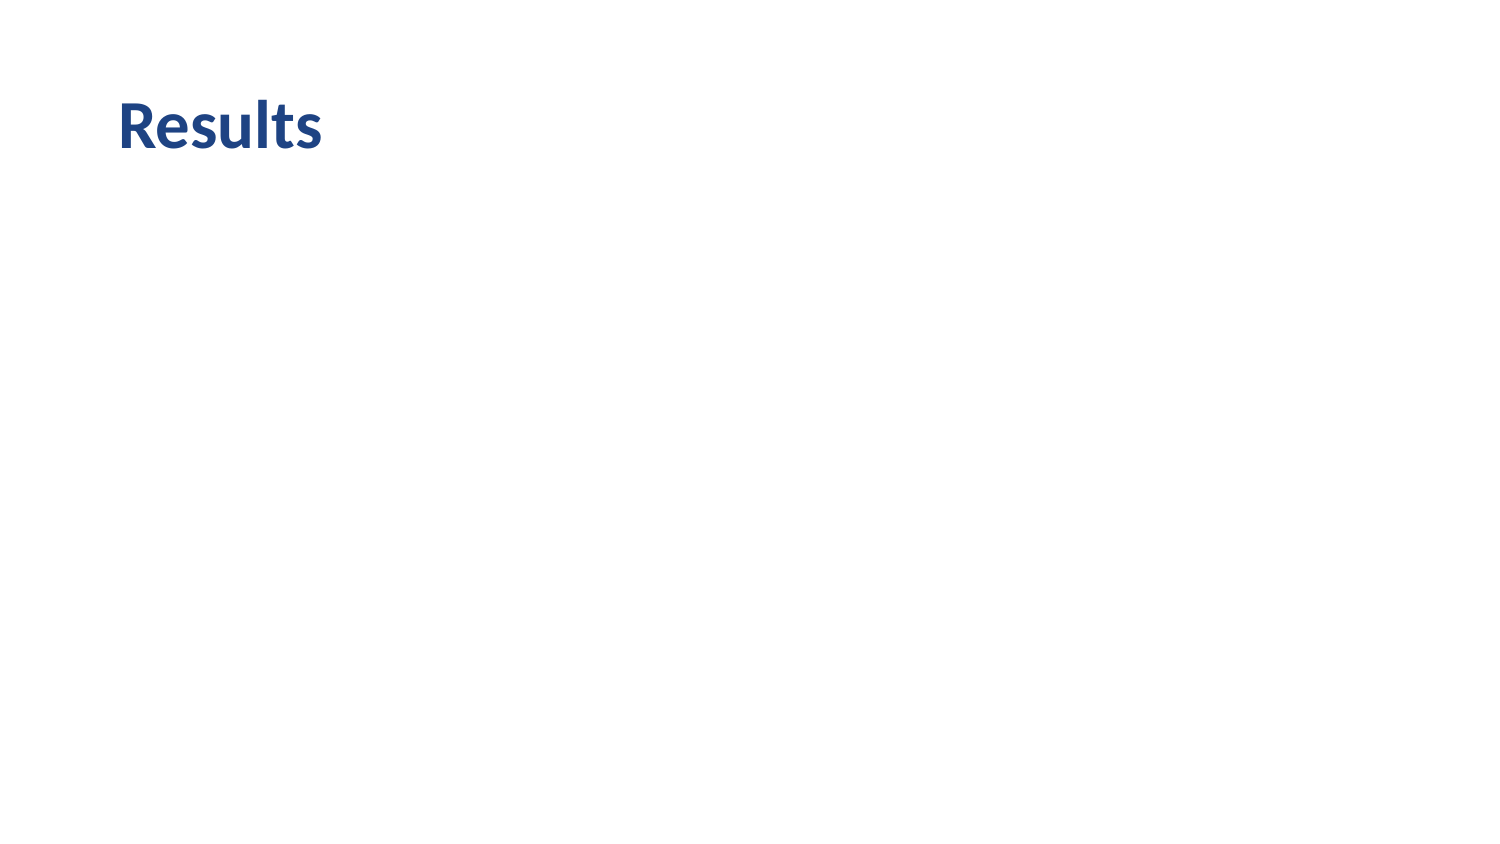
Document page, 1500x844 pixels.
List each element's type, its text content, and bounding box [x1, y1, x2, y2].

title Results [103, 44, 1397, 208]
